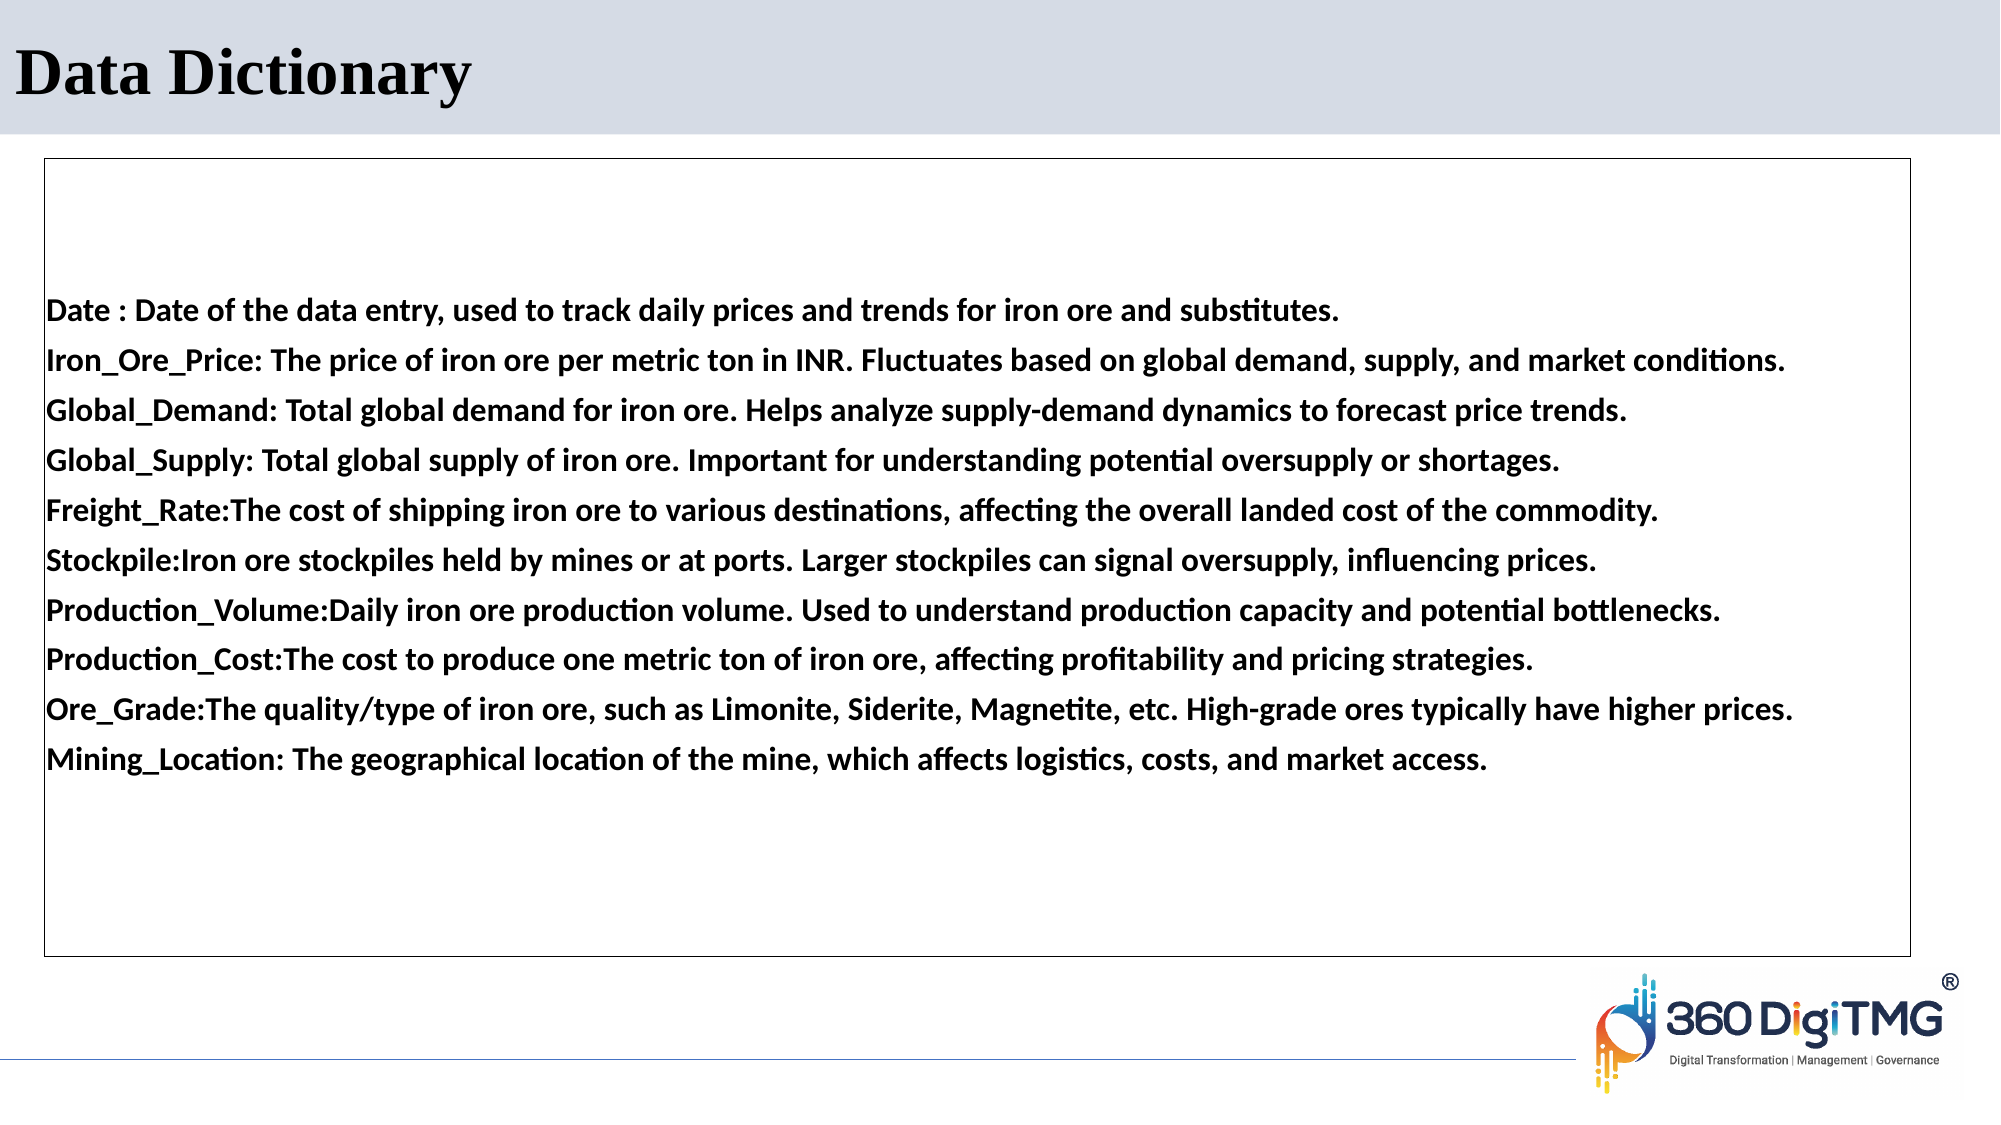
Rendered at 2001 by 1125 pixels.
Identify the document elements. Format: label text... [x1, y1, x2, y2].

table_header Date : Date of the data entry, used to track daily prices and trends for iron ore and substitutes. Iron_Ore_Price: The price of iron ore per metric ton in INR. Fluctuates based on global demand, supply, and market conditions. Global_Demand: Total global demand for iron ore. Helps analyze supply-demand dynamics to forecast price trends. Global_Supply: Total global supply of iron ore. Important for understanding potential oversupply or shortages. Freight_Rate:The cost of shipping iron ore to various destinations, affecting the overall landed cost of the commodity. Stockpile:Iron ore stockpiles held by mines or at ports. Larger stockpiles can signal oversupply, influencing prices. Production_Volume:Daily iron ore production volume. Used to understand production capacity and potential bottlenecks. Production_Cost:The cost to produce one metric ton of iron ore, affecting profitability and pricing strategies. Ore_Grade:The quality/type of iron ore, such as Limonite, Siderite, Magnetite, etc. High-grade ores typically have higher prices. Mining_Location: The geographical location of the mine, which affects logistics, costs, and market access. [45, 159, 1910, 956]
picture [1589, 967, 1964, 1101]
title Data Dictionary [0, 0, 1725, 175]
